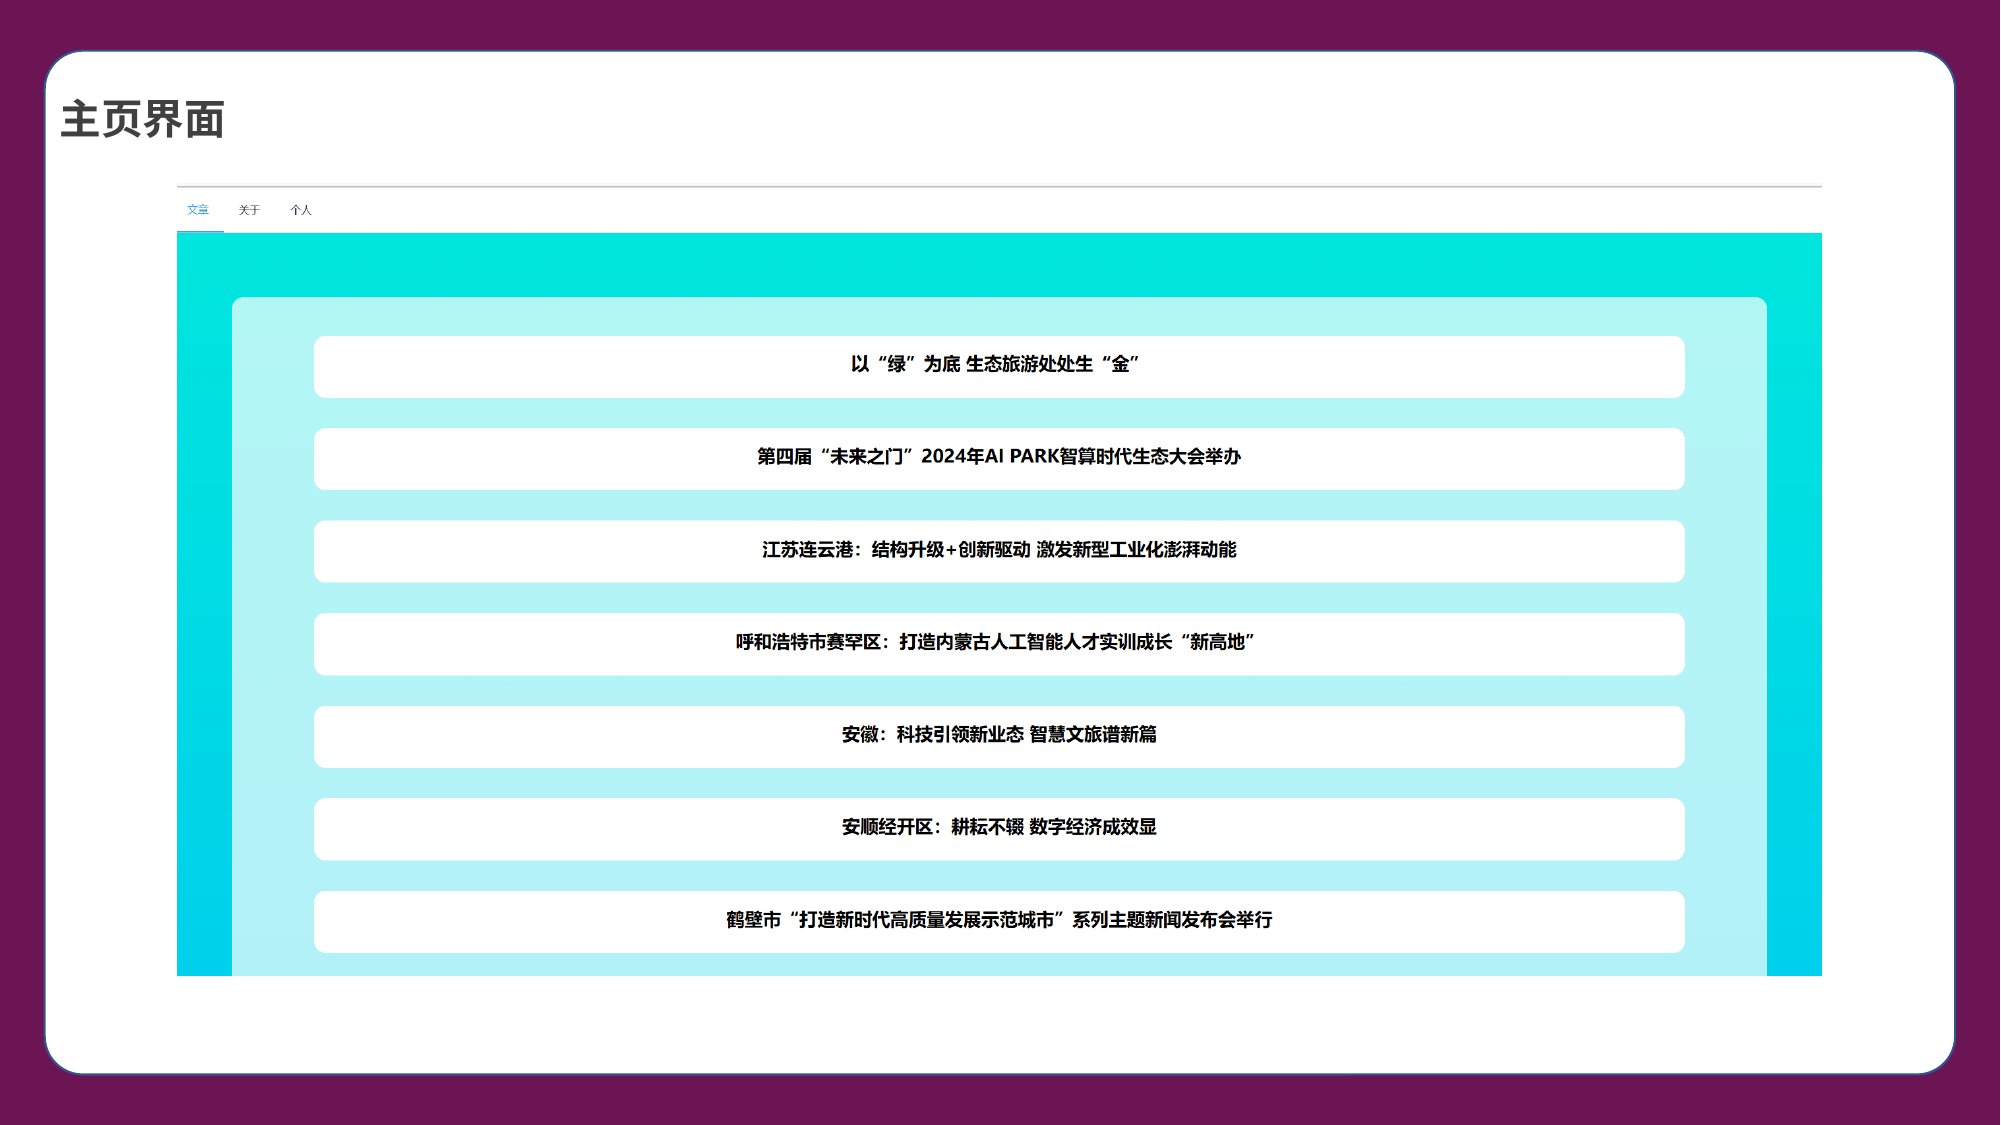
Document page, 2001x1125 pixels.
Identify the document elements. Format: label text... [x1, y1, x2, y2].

text_box [0, 0, 2000, 1125]
text_box [43, 49, 1957, 1076]
text_box 主页界面 [44, 85, 242, 151]
picture [177, 183, 1822, 976]
